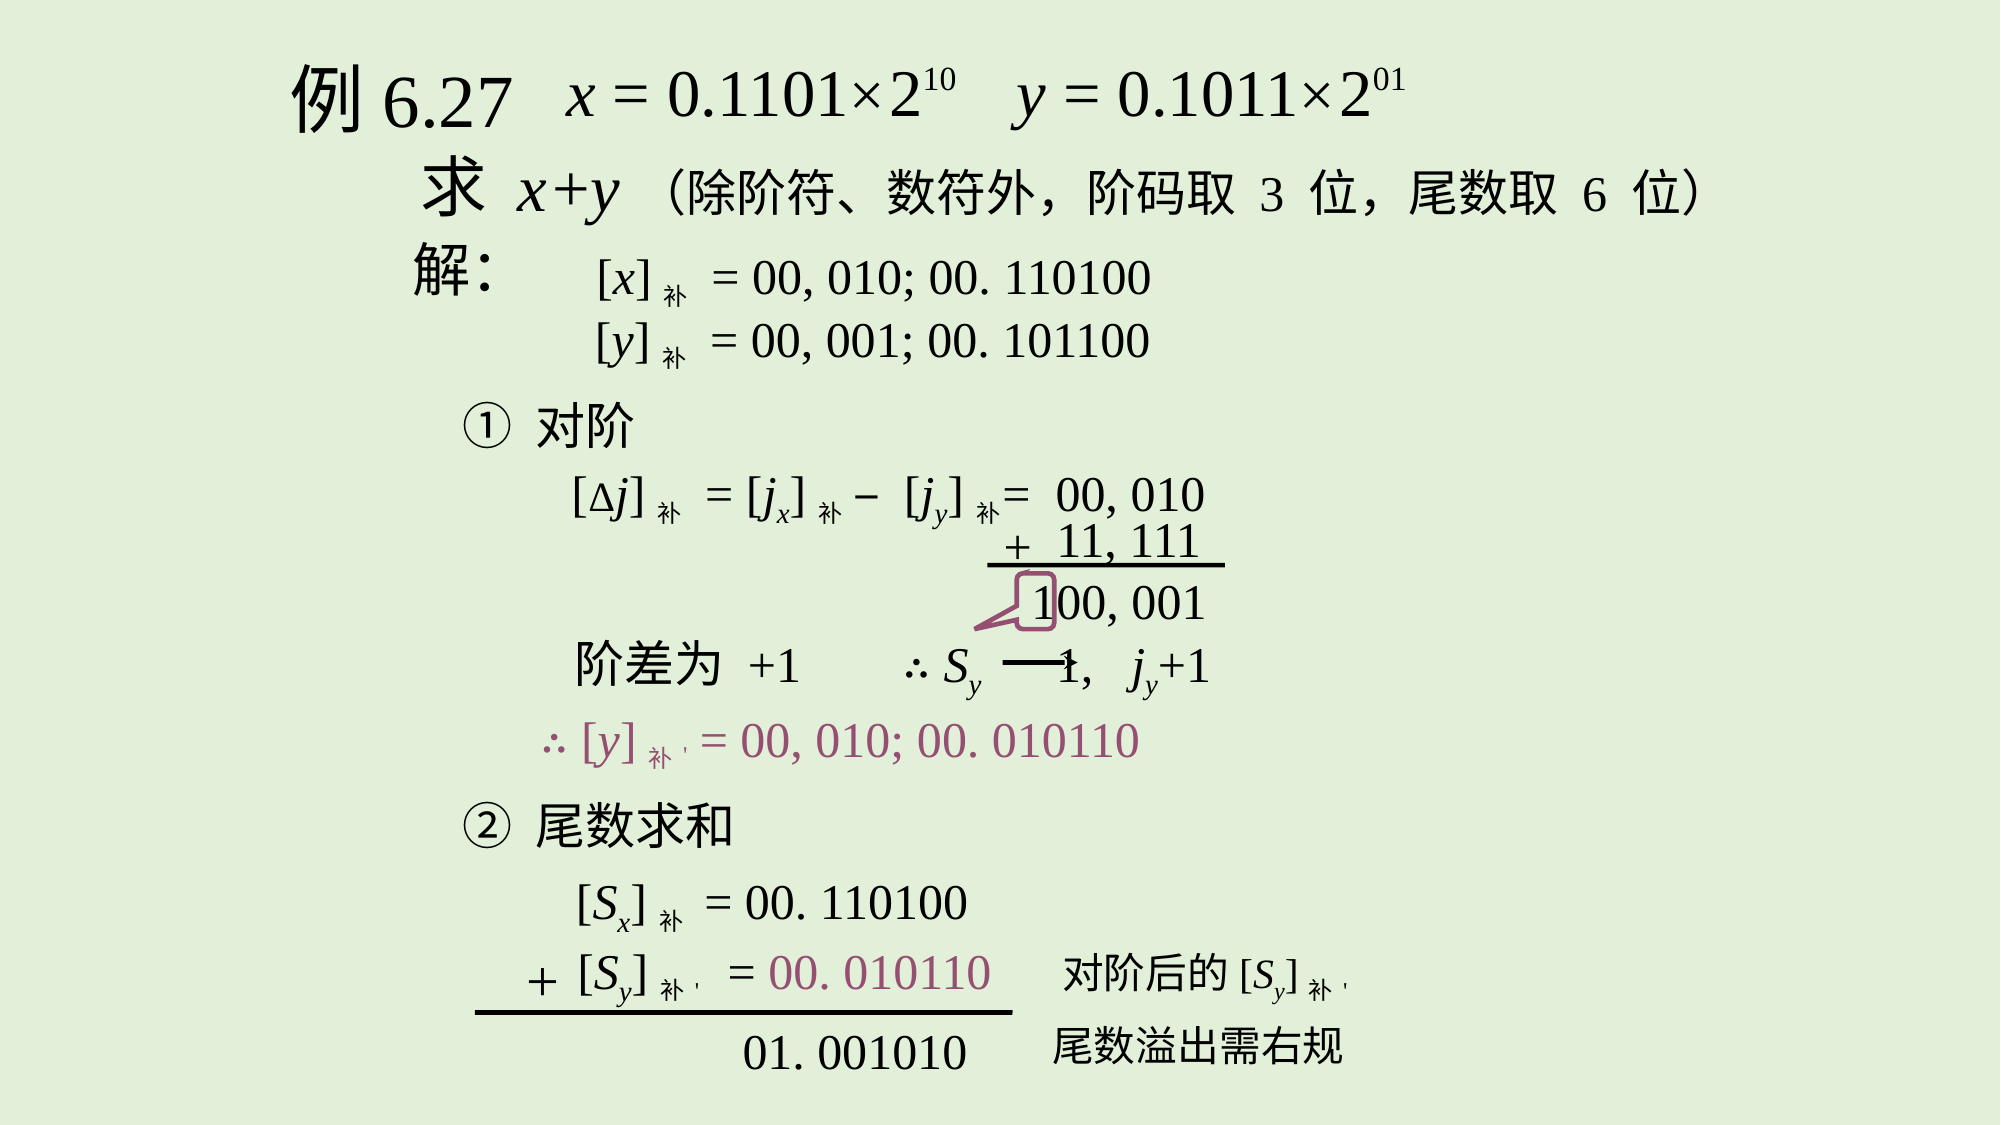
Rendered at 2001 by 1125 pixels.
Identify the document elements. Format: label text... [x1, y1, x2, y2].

text_box 例6.27 [274, 44, 437, 150]
text_box [Δj]补 = [jx]补 – [jy]补 [556, 454, 988, 538]
text_box ② 尾数求和 [447, 787, 925, 863]
text_box ① 对阶 [447, 387, 813, 463]
text_box [Sy]补' = 00. 010110 [562, 931, 1088, 1015]
text_box [x]补 = 00, 010; 00. 110100 [581, 237, 1167, 318]
text_box + [511, 935, 575, 1021]
text_box ∴ [y]补' = 00, 010; 00. 010110 [524, 699, 1500, 780]
text_box [Sx]补 = 00. 110100 [561, 862, 983, 935]
text_box [y]补 = 00, 001; 00. 101100 [580, 299, 1166, 380]
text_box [887, 624, 1413, 700]
text_box 11, 111 [1029, 499, 1287, 562]
text_box 解： [397, 225, 545, 311]
text_box 阶差为 +1 [559, 624, 887, 699]
text_box [983, 573, 1055, 624]
text_box = 00, 010 [987, 454, 1513, 529]
text_box 01. 001010 [727, 1012, 983, 1088]
text_box 尾数溢出需右规 [1037, 1012, 1613, 1078]
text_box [437, 40, 1728, 233]
text_box 100, 001 [1047, 562, 1367, 624]
text_box + [988, 506, 1047, 582]
text_box 对阶后的[Sy]补' [1047, 939, 1650, 1012]
